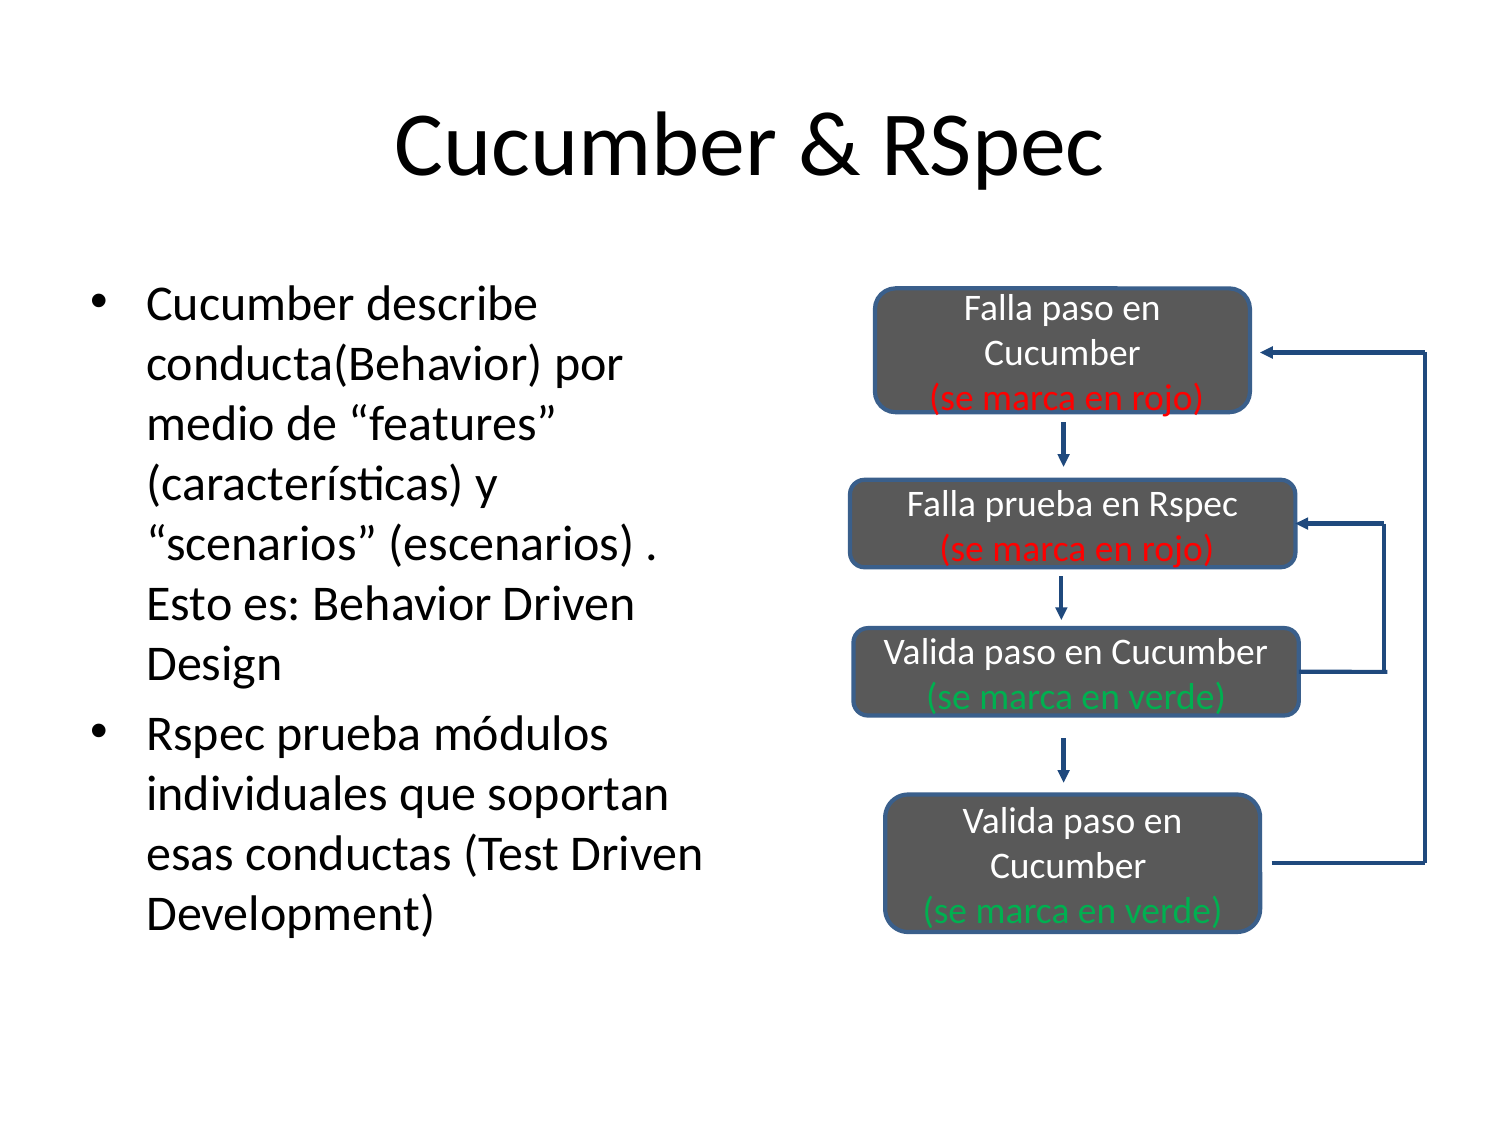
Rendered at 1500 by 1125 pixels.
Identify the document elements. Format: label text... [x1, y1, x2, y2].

text_box Falla paso en Cucumber (se marca en rojo) [872, 286, 1253, 415]
list Cucumber describe conducta(Behavior) por medio de “features” (características) y “scenarios” (escenarios) . Esto es: Behavior Driven Design Rspec prueba módulos individuales que soportan esas conductas (Test Driven Development) [75, 262, 738, 1005]
title Cucumber & RSpec [75, 45, 1425, 233]
text_box Valida paso en Cucumber (se marca en verde) [883, 792, 1263, 935]
text_box Falla prueba en Rspec (se marca en rojo) [847, 477, 1298, 570]
text_box Valida paso en Cucumber (se marca en verde) [851, 625, 1301, 718]
